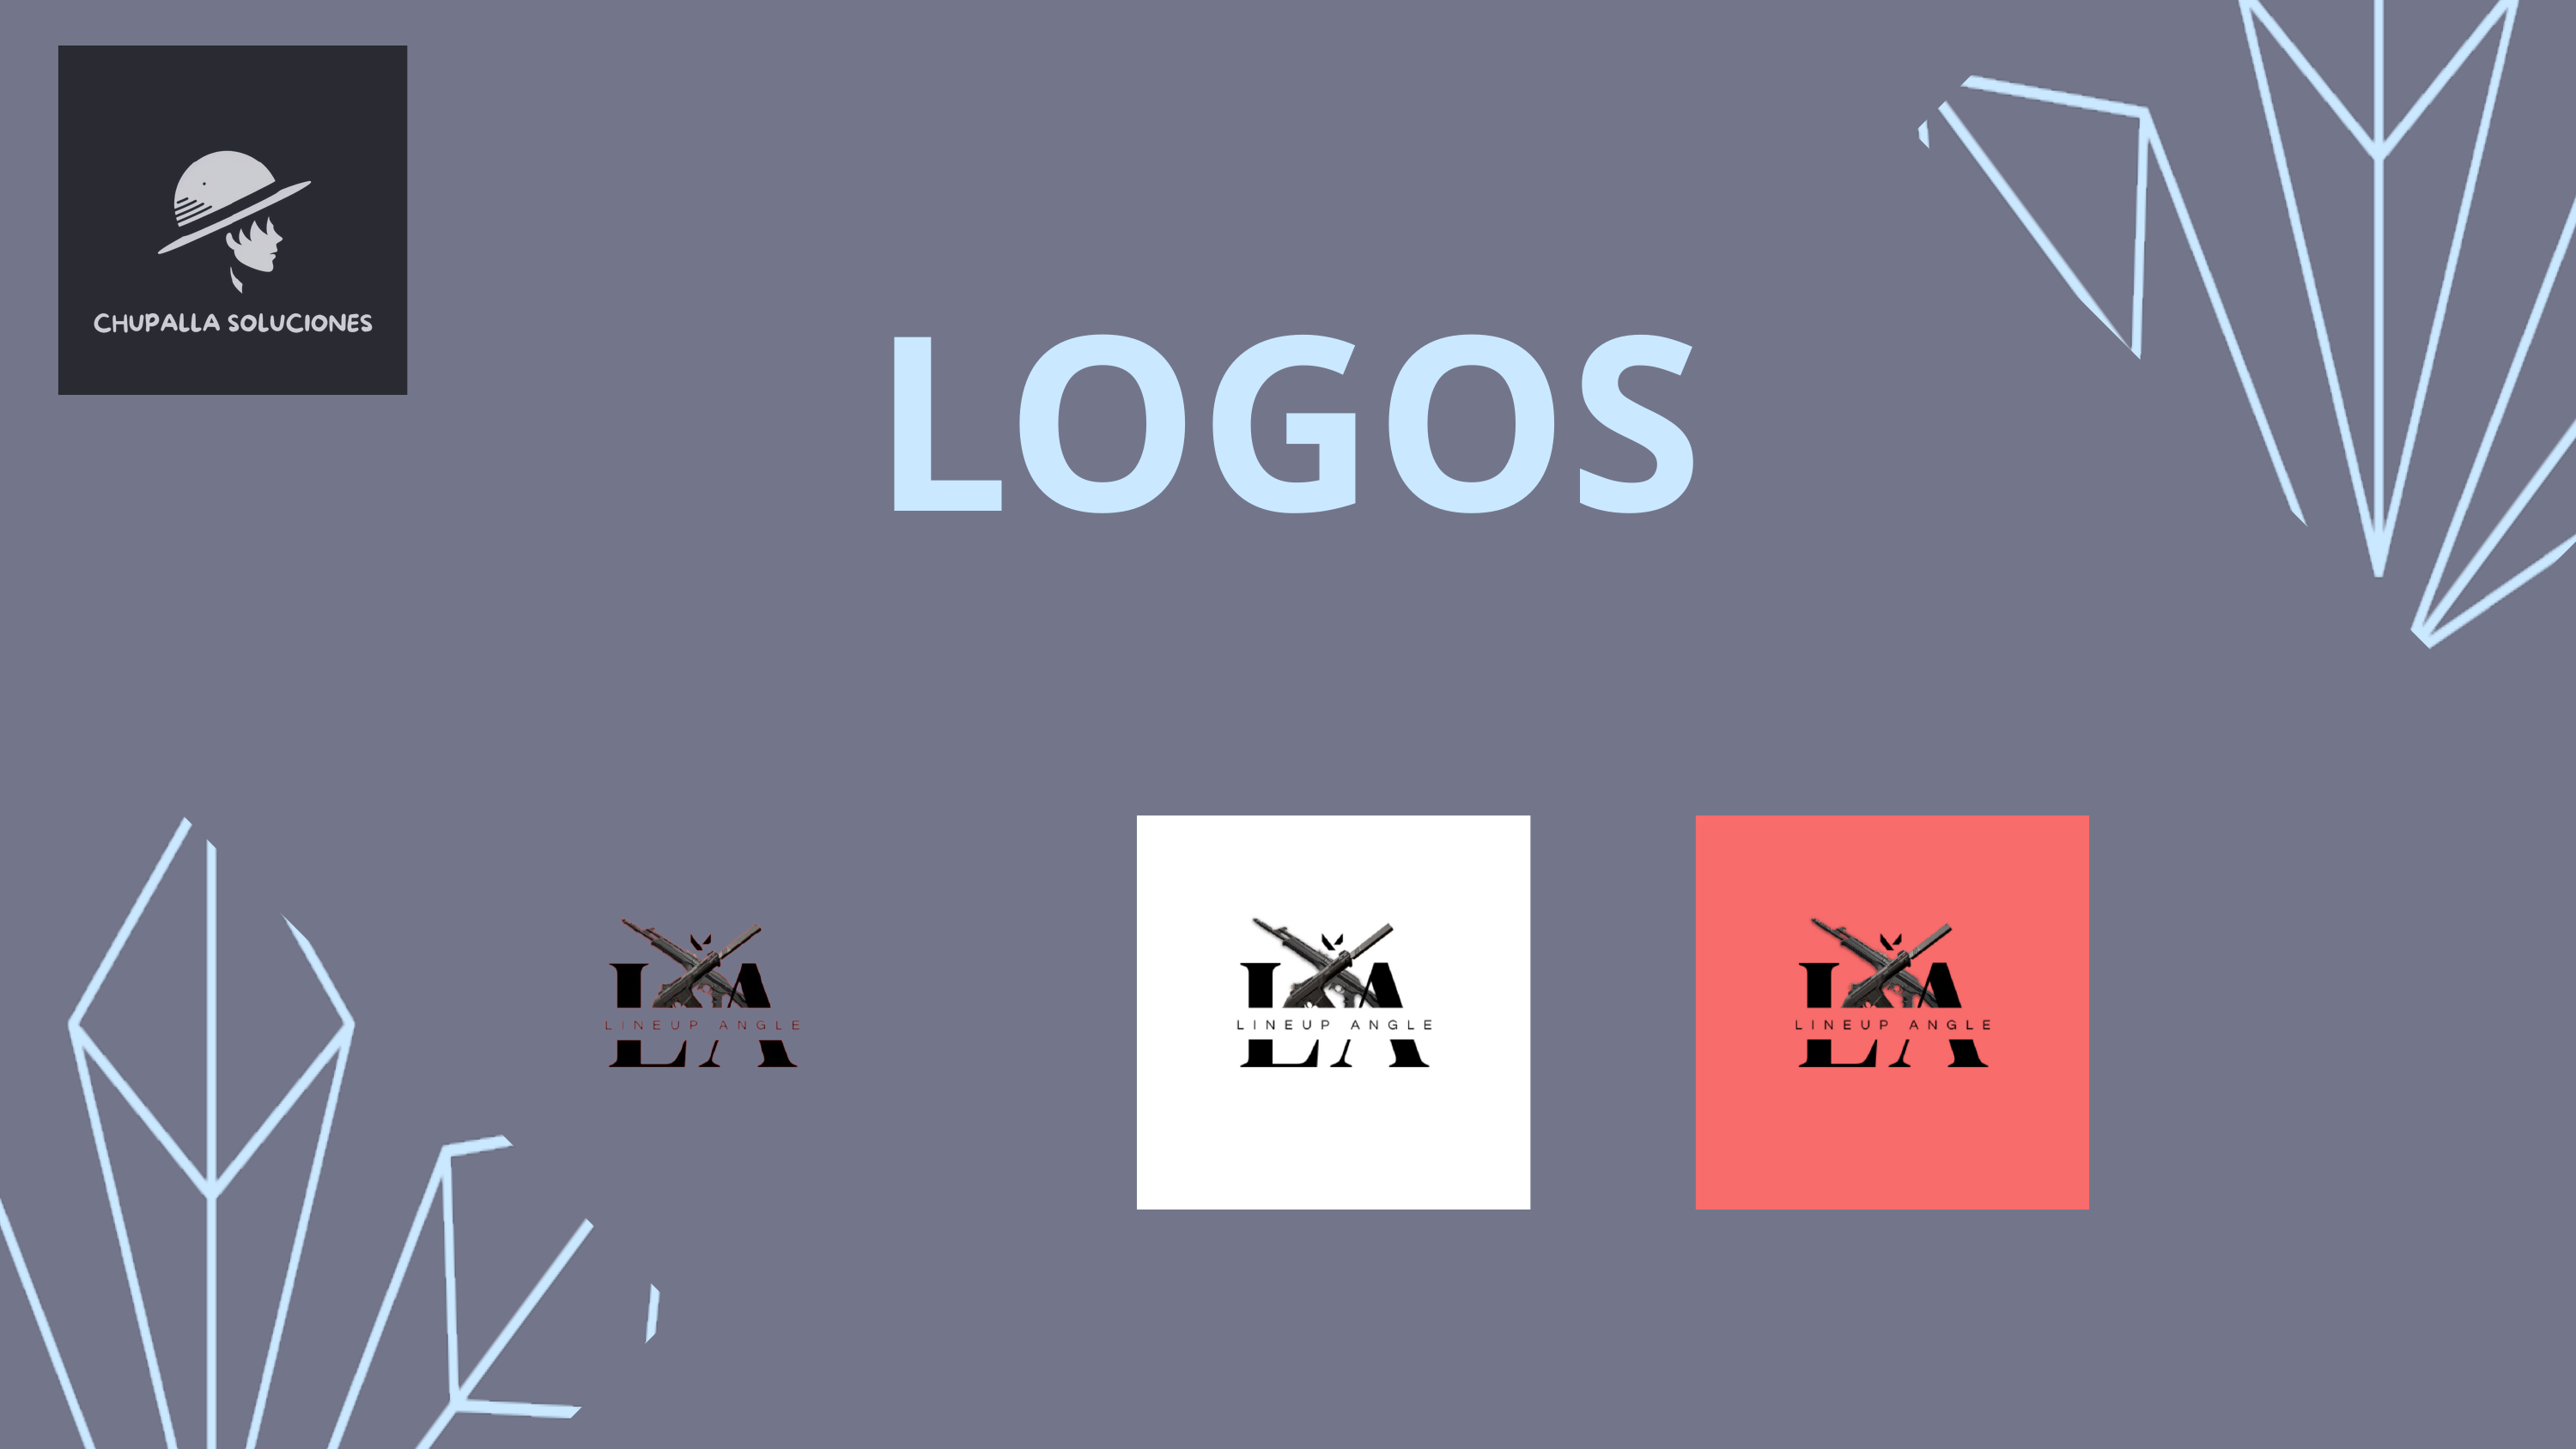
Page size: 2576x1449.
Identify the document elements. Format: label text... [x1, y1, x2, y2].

text_box LOGOS [683, 219, 1893, 561]
text_box [58, 45, 408, 395]
text_box [1695, 815, 2090, 1210]
text_box [505, 815, 899, 1210]
text_box [1913, 0, 2576, 669]
text_box [1137, 815, 1531, 1210]
text_box [0, 775, 678, 1449]
